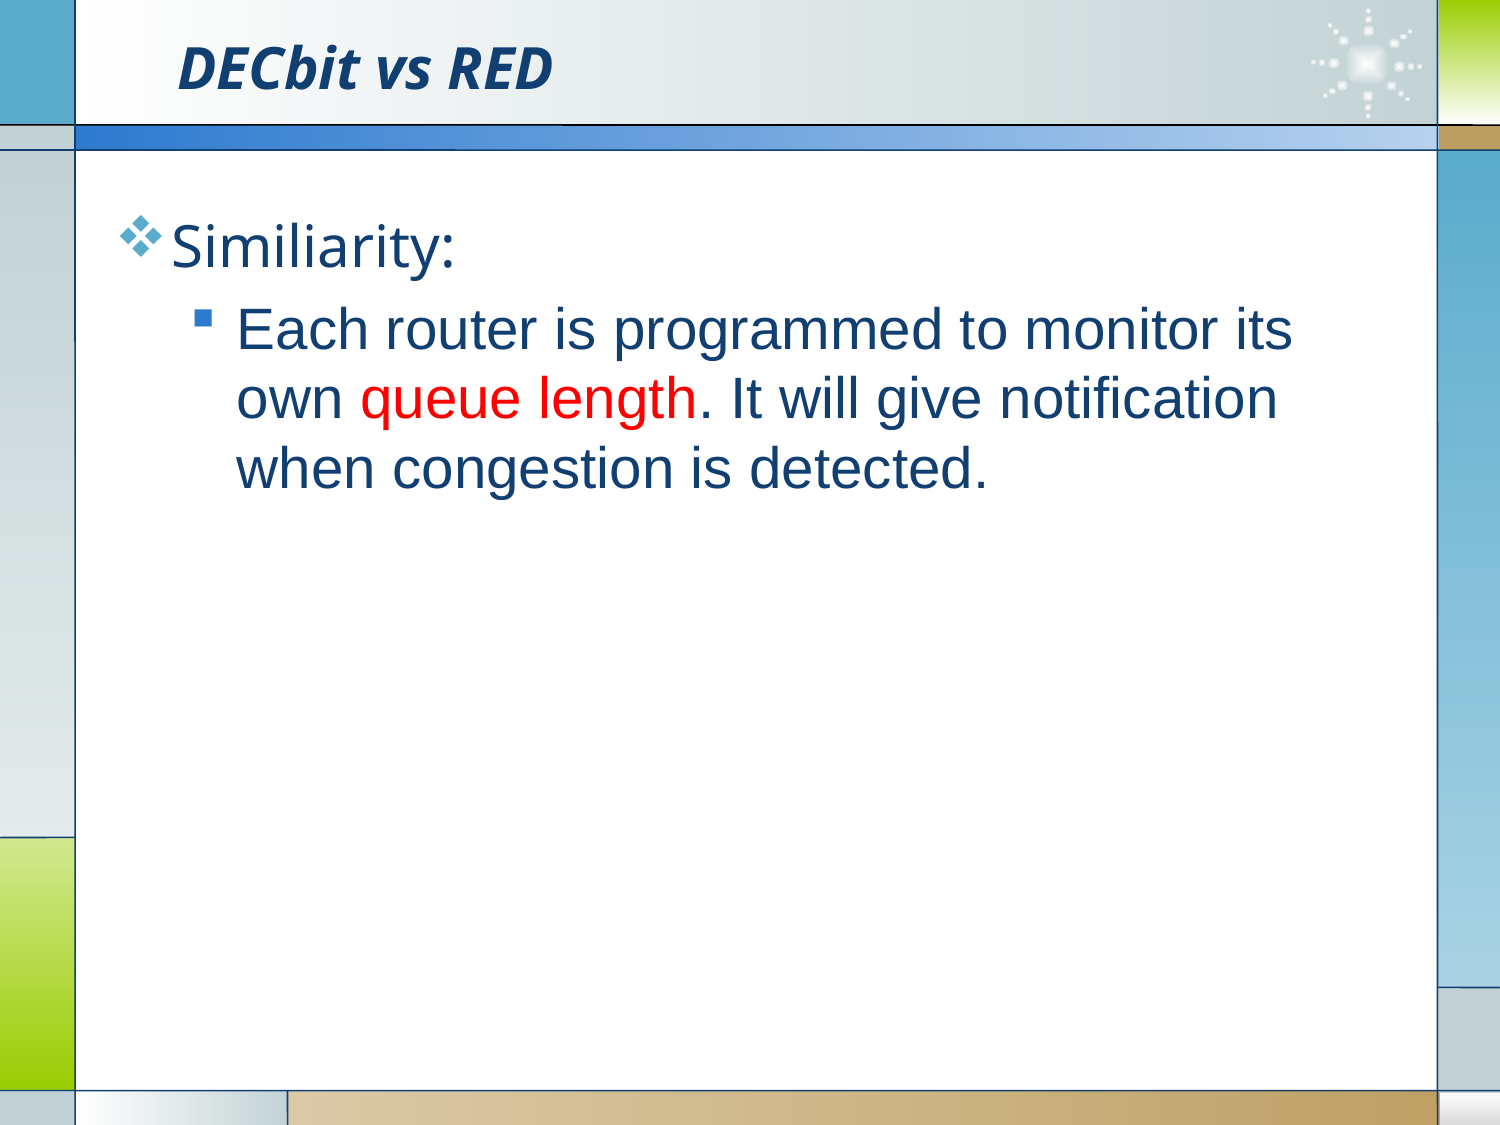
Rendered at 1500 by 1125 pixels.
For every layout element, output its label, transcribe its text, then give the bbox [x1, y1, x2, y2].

title DECbit vs RED [162, 19, 1263, 113]
list Similiarity: Each router is programmed to monitor its own queue length. It will give notification when congestion is detected. [99, 201, 1417, 1010]
